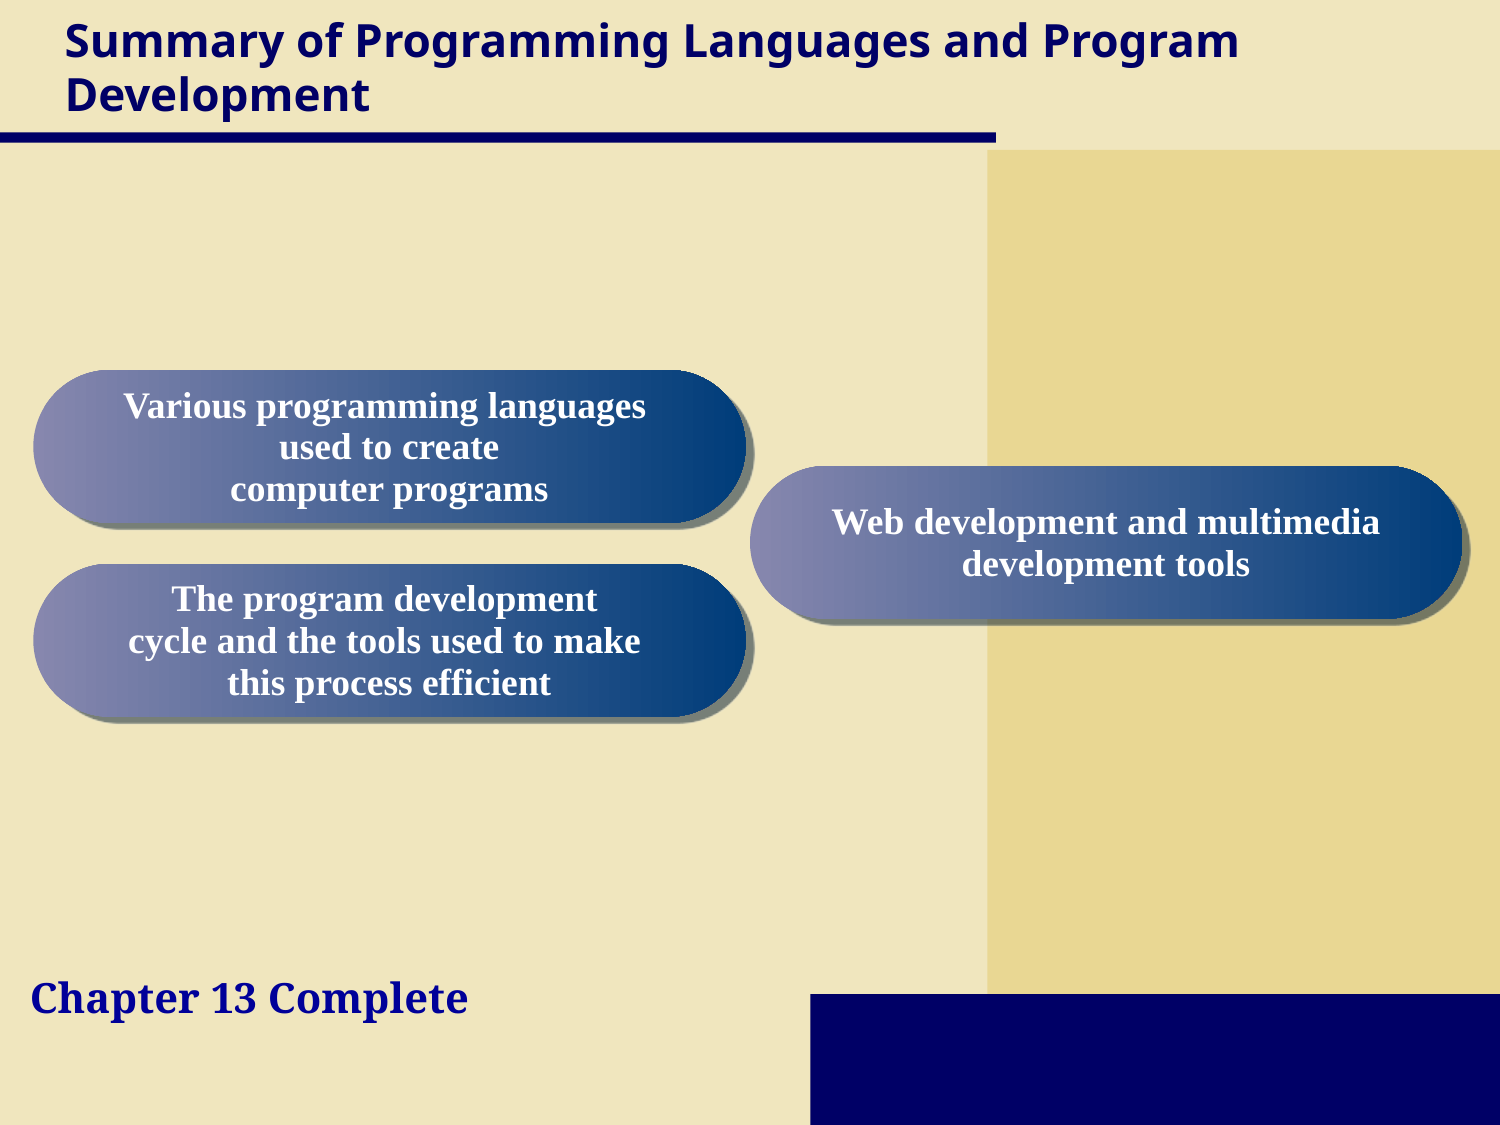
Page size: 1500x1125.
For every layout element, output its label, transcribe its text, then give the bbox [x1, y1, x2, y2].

title Summary of Programming Languages and Program Development [49, 0, 1500, 133]
text_box Chapter 13 Complete [14, 964, 484, 1029]
text_box Various programming languages used to create computer programs [33, 370, 746, 523]
text_box The program development cycle and the tools used to make this process efficient [33, 563, 746, 717]
text_box Web development and multimedia development tools [749, 465, 1463, 619]
